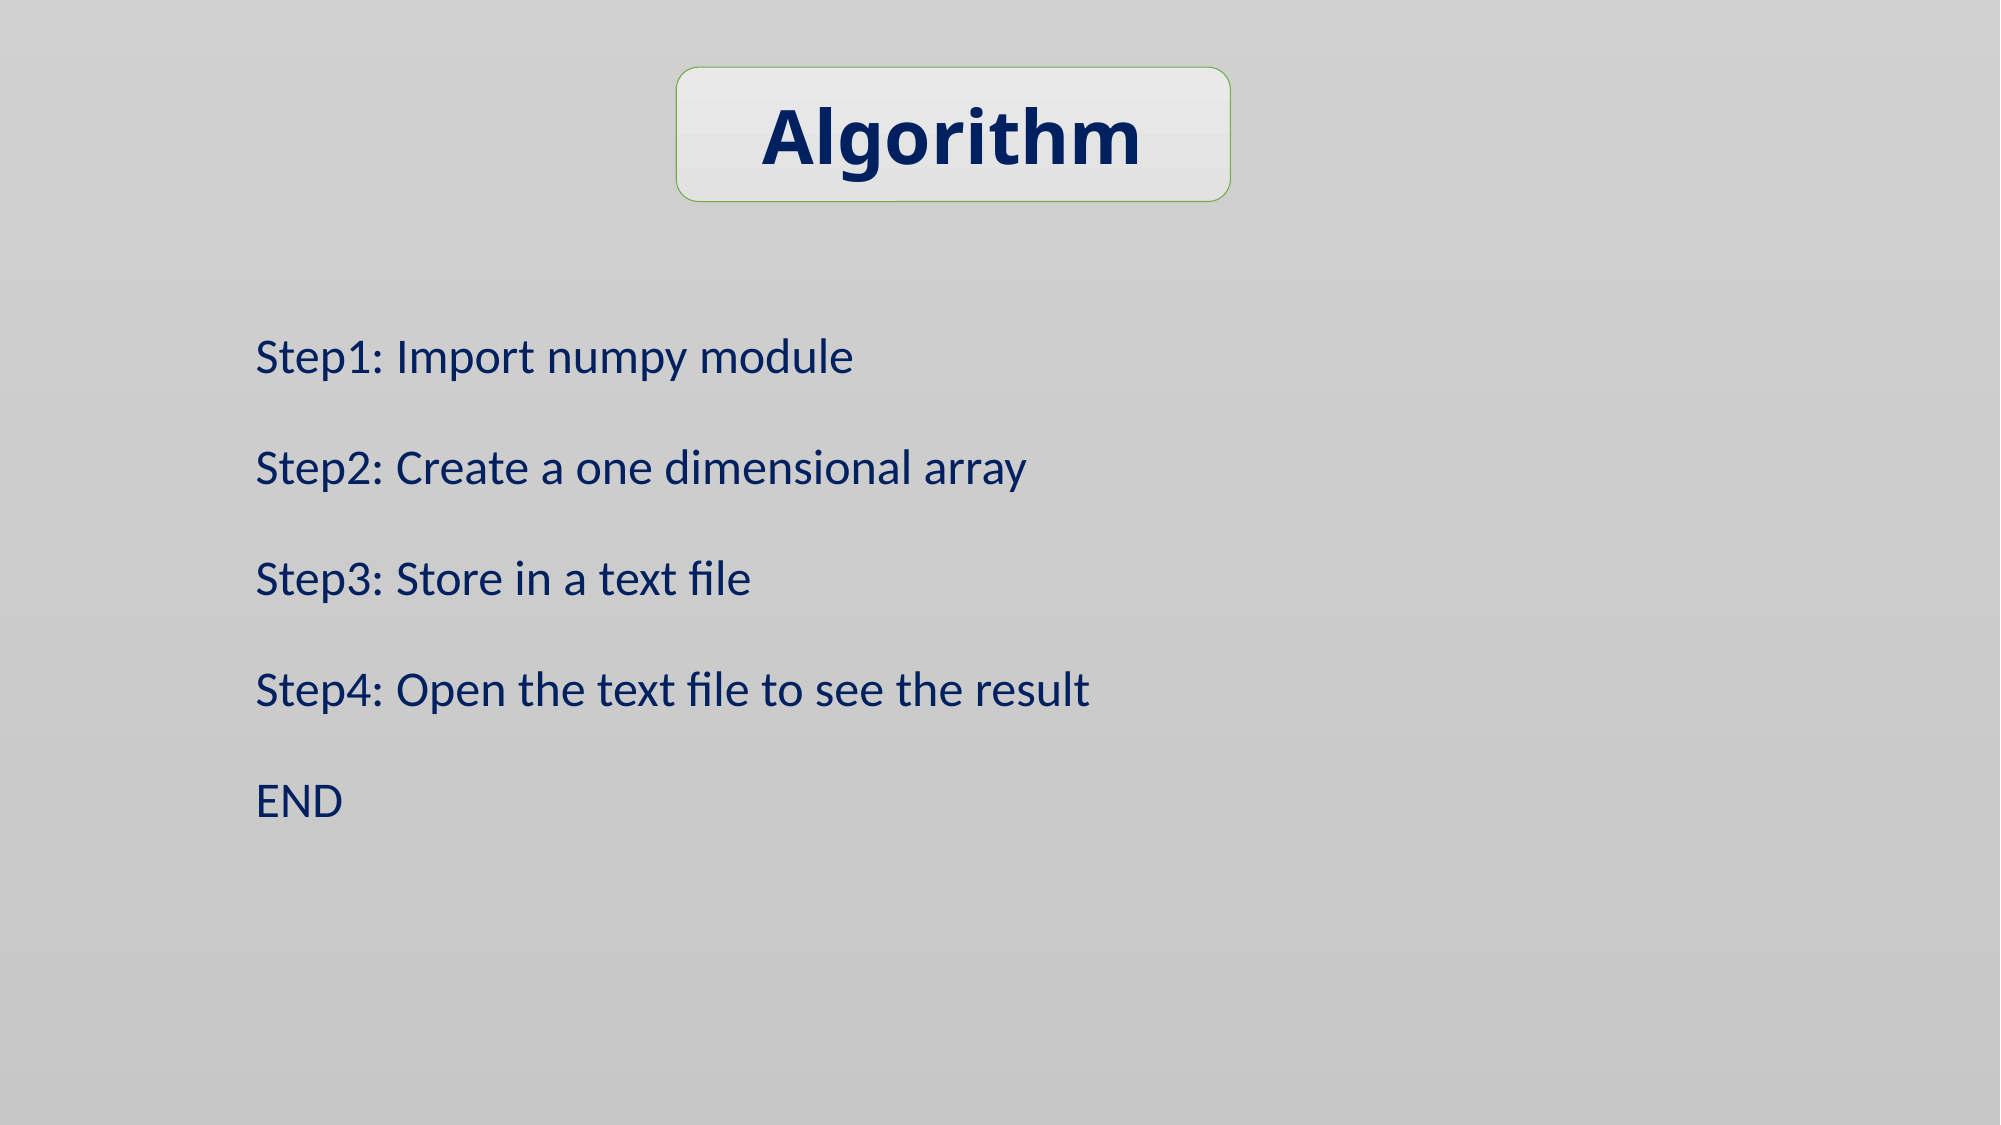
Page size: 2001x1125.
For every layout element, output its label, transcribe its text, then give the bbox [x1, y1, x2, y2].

text_box Algorithm [675, 66, 1231, 203]
subtitle Step1: Import numpy module Step2: Create a one dimensional array Step3: Store in a text file Step4: Open the text file to see the result END [240, 286, 1741, 878]
